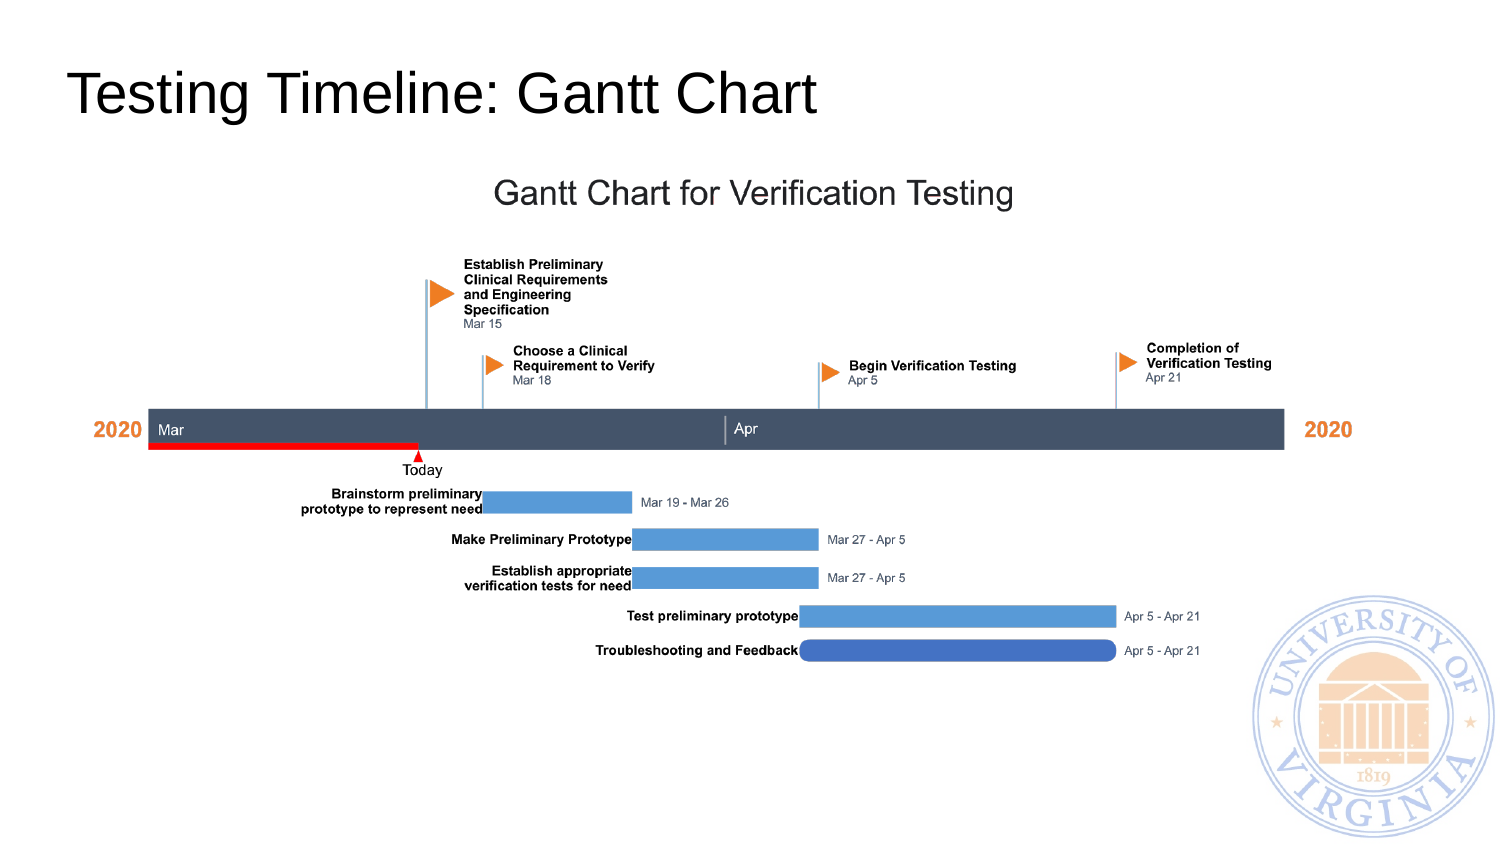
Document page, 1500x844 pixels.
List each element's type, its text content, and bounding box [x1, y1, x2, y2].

picture [58, 83, 1374, 824]
title Testing Timeline: Gantt Chart [51, 39, 1449, 134]
